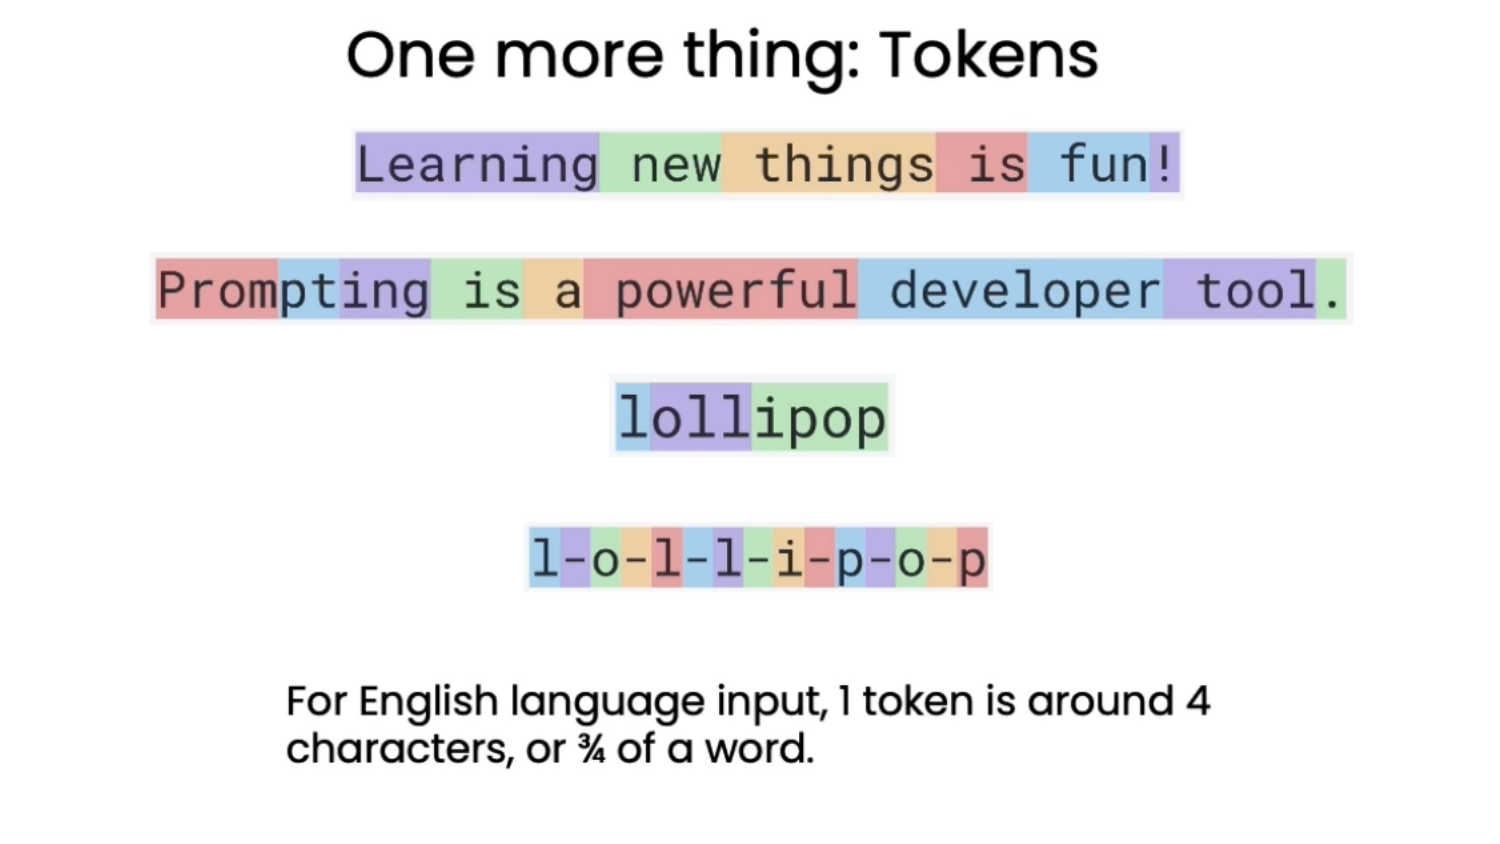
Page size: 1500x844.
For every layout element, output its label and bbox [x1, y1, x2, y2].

picture [137, 0, 1363, 844]
